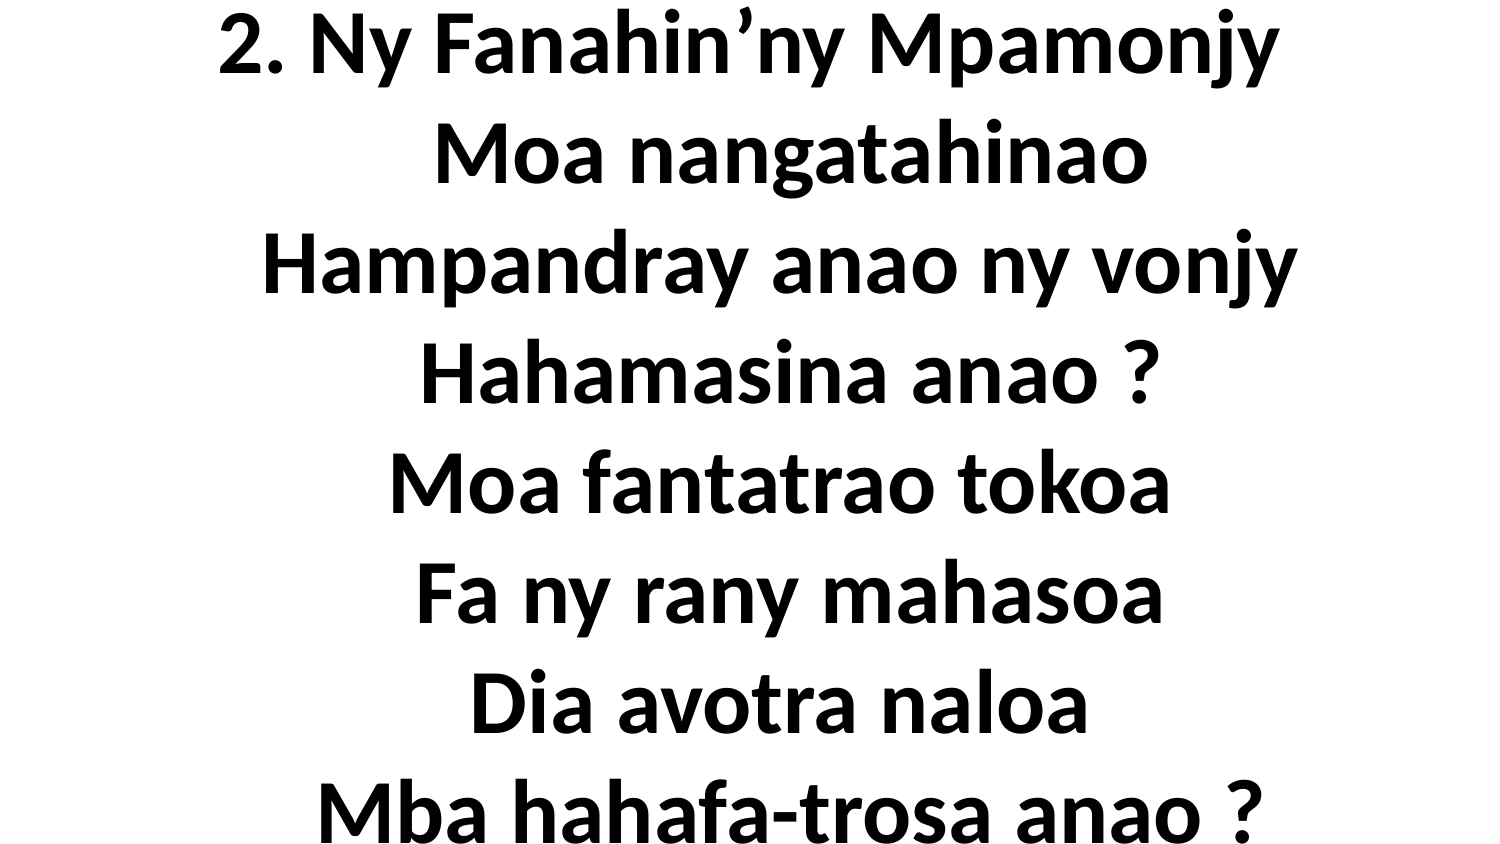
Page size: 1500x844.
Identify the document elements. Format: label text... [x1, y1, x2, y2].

title 2. Ny Fanahin’ny Mpamonjy Moa nangatahinao Hampandray anao ny vonjy Hahamasina anao ? Moa fantatrao tokoa Fa ny rany mahasoa Dia avotra naloa Mba hahafa-trosa anao ? [0, 0, 1500, 844]
